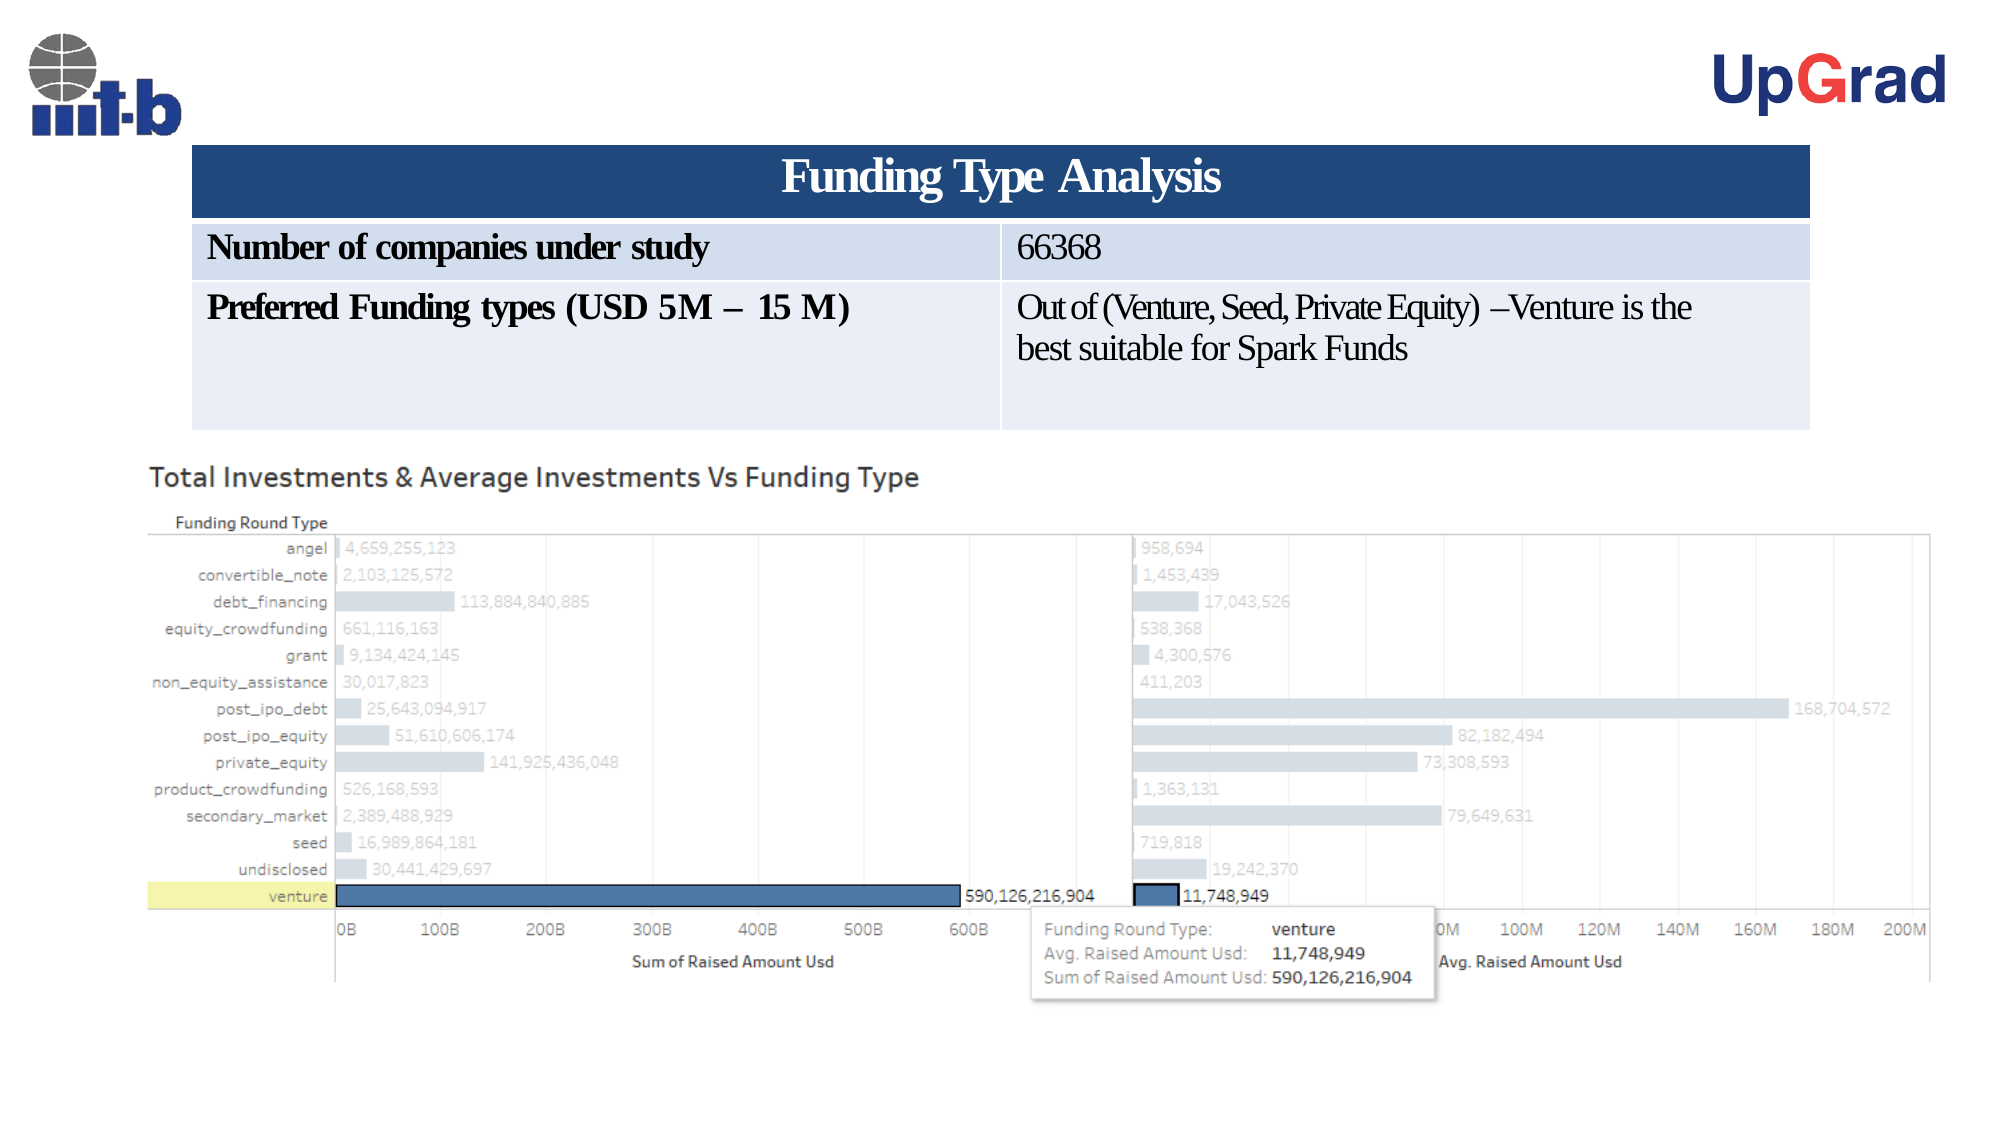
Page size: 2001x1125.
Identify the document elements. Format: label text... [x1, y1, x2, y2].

table_cell 66368 [1002, 224, 1810, 280]
picture [137, 451, 1936, 1009]
picture [1714, 53, 1945, 116]
picture [0, 29, 208, 163]
table_cell Preferred Funding types (USD 5M – 15 M) [192, 282, 1000, 430]
table_header Funding Type Analysis [192, 145, 1810, 218]
table_cell Number of companies under study [192, 224, 1000, 280]
table_cell Out of (Venture, Seed, Private Equity) –Venture is the best suitable for Spark Funds [1002, 282, 1810, 430]
